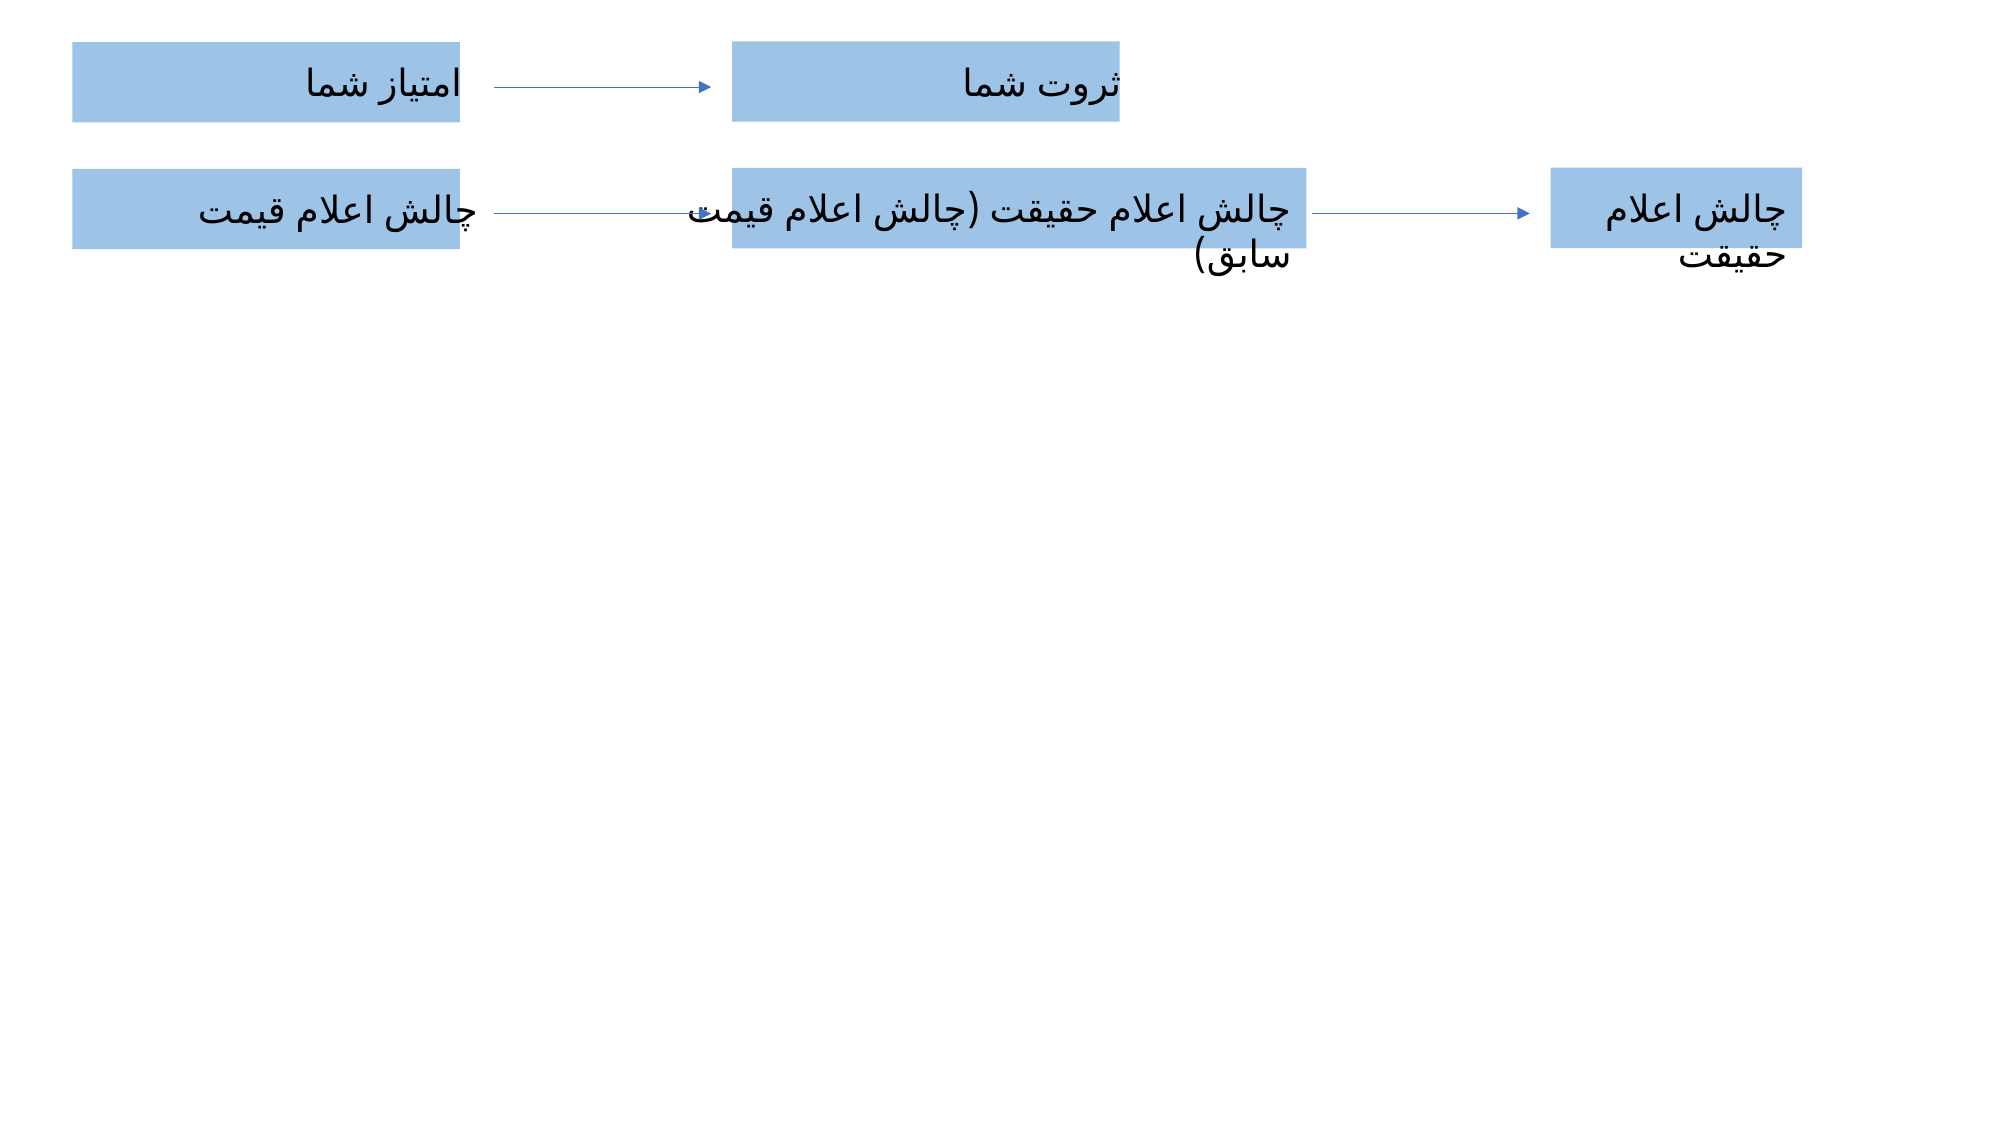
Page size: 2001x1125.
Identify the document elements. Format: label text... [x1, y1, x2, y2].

text_box چالش اعلام حقیقت (چالش اعلام قیمت سابق) [624, 177, 1307, 283]
text_box [731, 40, 1121, 123]
text_box امتیاز شما [290, 51, 477, 112]
text_box [731, 167, 1307, 177]
text_box [71, 168, 461, 250]
text_box [71, 41, 461, 124]
text_box چالش اعلام قیمت [183, 178, 493, 239]
text_box چالش اعلام حقیقت [1506, 177, 1802, 283]
text_box [1550, 167, 1803, 249]
text_box ثروت شما [947, 51, 1136, 111]
